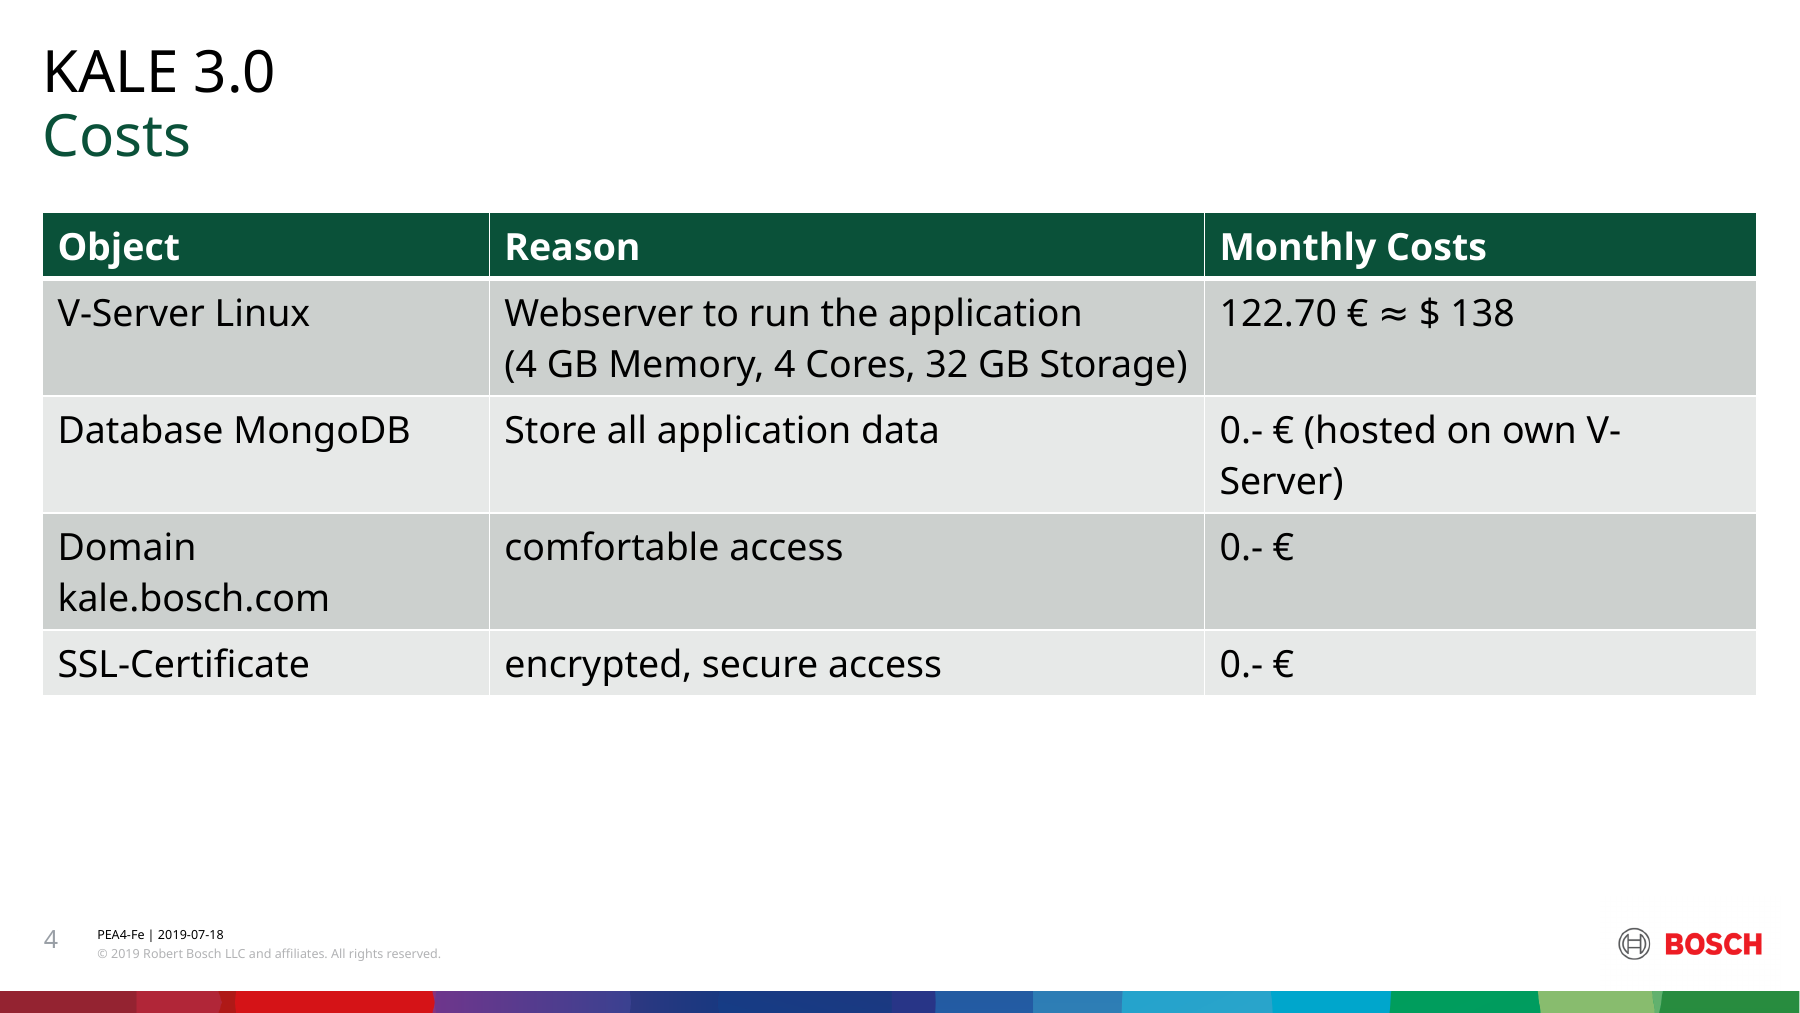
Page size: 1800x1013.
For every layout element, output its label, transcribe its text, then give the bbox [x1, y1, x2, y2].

table_cell 0.- € [1205, 514, 1756, 629]
table_cell encrypted, secure access [490, 631, 1204, 695]
title Costs [42, 107, 1757, 171]
table_cell V-Server Linux [43, 281, 489, 395]
table_cell 122.70 € ≈ $ 138 [1205, 281, 1756, 395]
table_header Object [43, 213, 489, 276]
list KALE 3.0 [42, 42, 1757, 107]
table_cell 0.- € (hosted on own V-Server) [1205, 397, 1756, 512]
table_cell Store all application data [490, 397, 1204, 512]
picture [0, 905, 1272, 1013]
table_header Reason [490, 213, 1204, 276]
table_header Monthly Costs [1205, 213, 1756, 276]
slide_number 4 [43, 923, 92, 991]
table_cell 0.- € [1205, 631, 1756, 695]
table_cell Webserver to run the application (4 GB Memory, 4 Cores, 32 GB Storage) [490, 281, 1204, 395]
picture [1390, 896, 1800, 1013]
table_cell comfortable access [490, 514, 1204, 629]
table_cell Database MongoDB [43, 397, 489, 512]
table_cell SSL-Certificate [43, 631, 489, 695]
table_cell Domain kale.bosch.com [43, 514, 489, 629]
